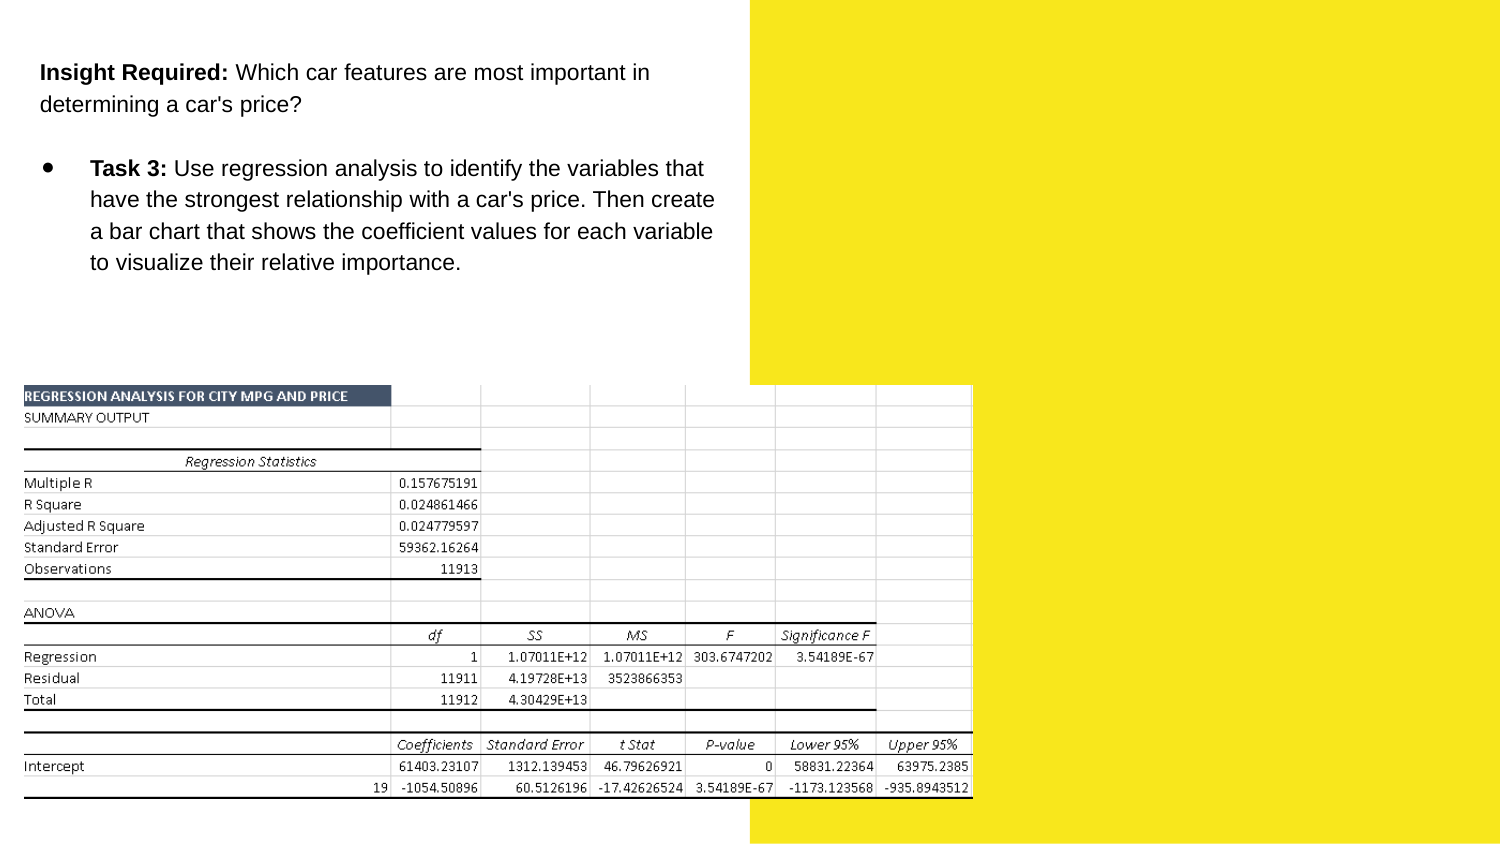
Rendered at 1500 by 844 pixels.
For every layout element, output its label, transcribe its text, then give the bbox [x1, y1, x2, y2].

picture [24, 385, 973, 799]
text_box Insight Required: Which car features are most important in determining a car's price? [24, 38, 748, 124]
text_box Task 3: Use regression analysis to identify the variables that have the strongest relationship with a car's price. Then create a bar chart that shows the coefficient values for each variable to visualize their relative importance. [0, 134, 736, 281]
